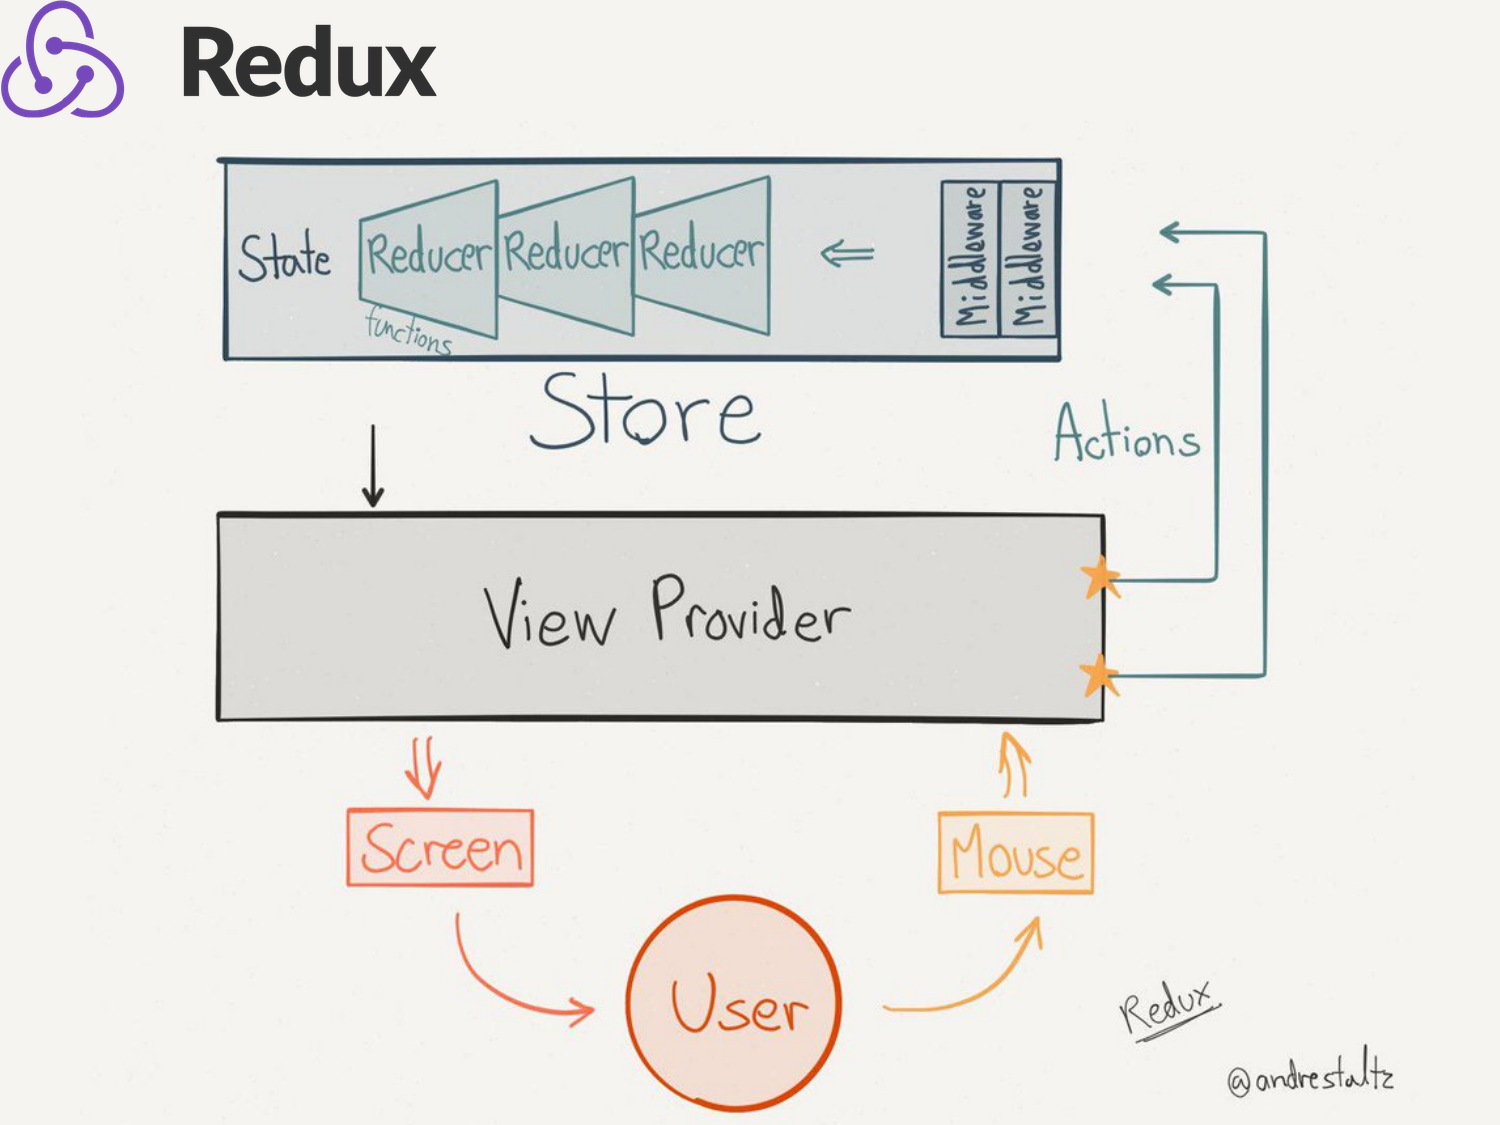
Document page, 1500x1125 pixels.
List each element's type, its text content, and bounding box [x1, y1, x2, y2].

text_box Redux [1423, 149, 1430, 224]
picture [80, 120, 1420, 1125]
text_box Redux [70, 149, 75, 224]
picture [0, 0, 438, 119]
